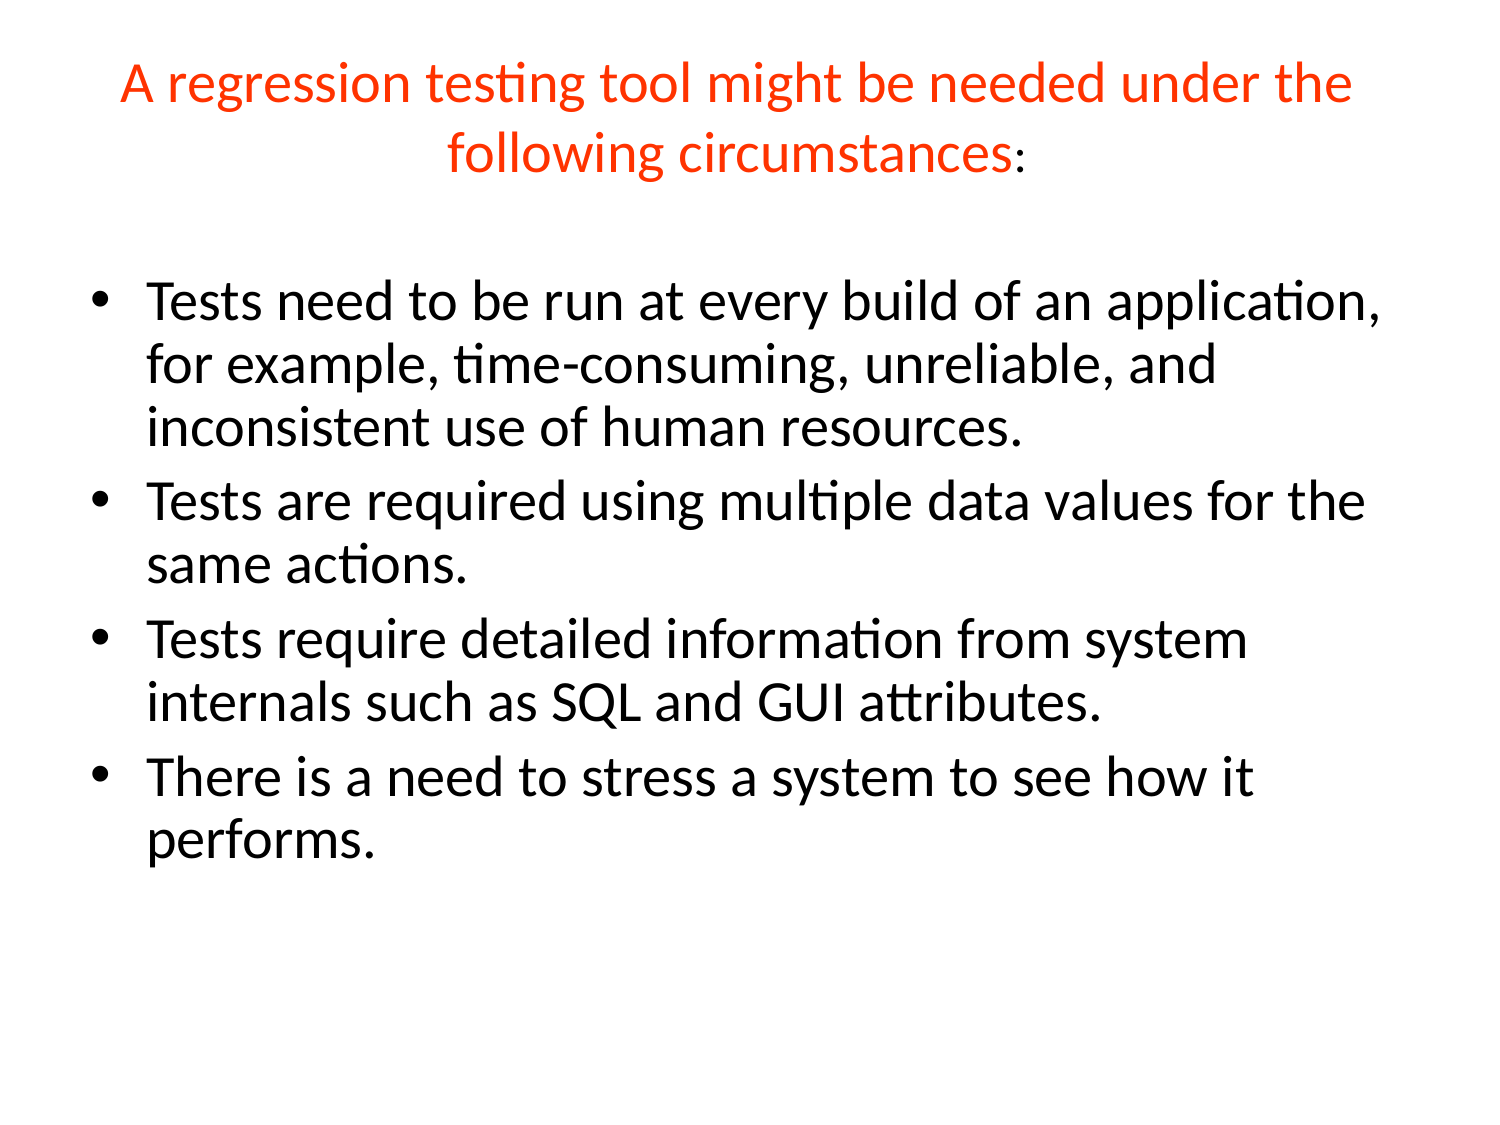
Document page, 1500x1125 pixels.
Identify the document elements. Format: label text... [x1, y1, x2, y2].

title A regression testing tool might be needed under the following circumstances: [62, 62, 1413, 225]
list Tests need to be run at every build of an application, for example, time-consuming, unreliable, and inconsistent use of human resources. Tests are required using multiple data values for the same actions. Tests require detailed information from system internals such as SQL and GUI attributes. There is a need to stress a system to see how it performs. [75, 262, 1425, 950]
